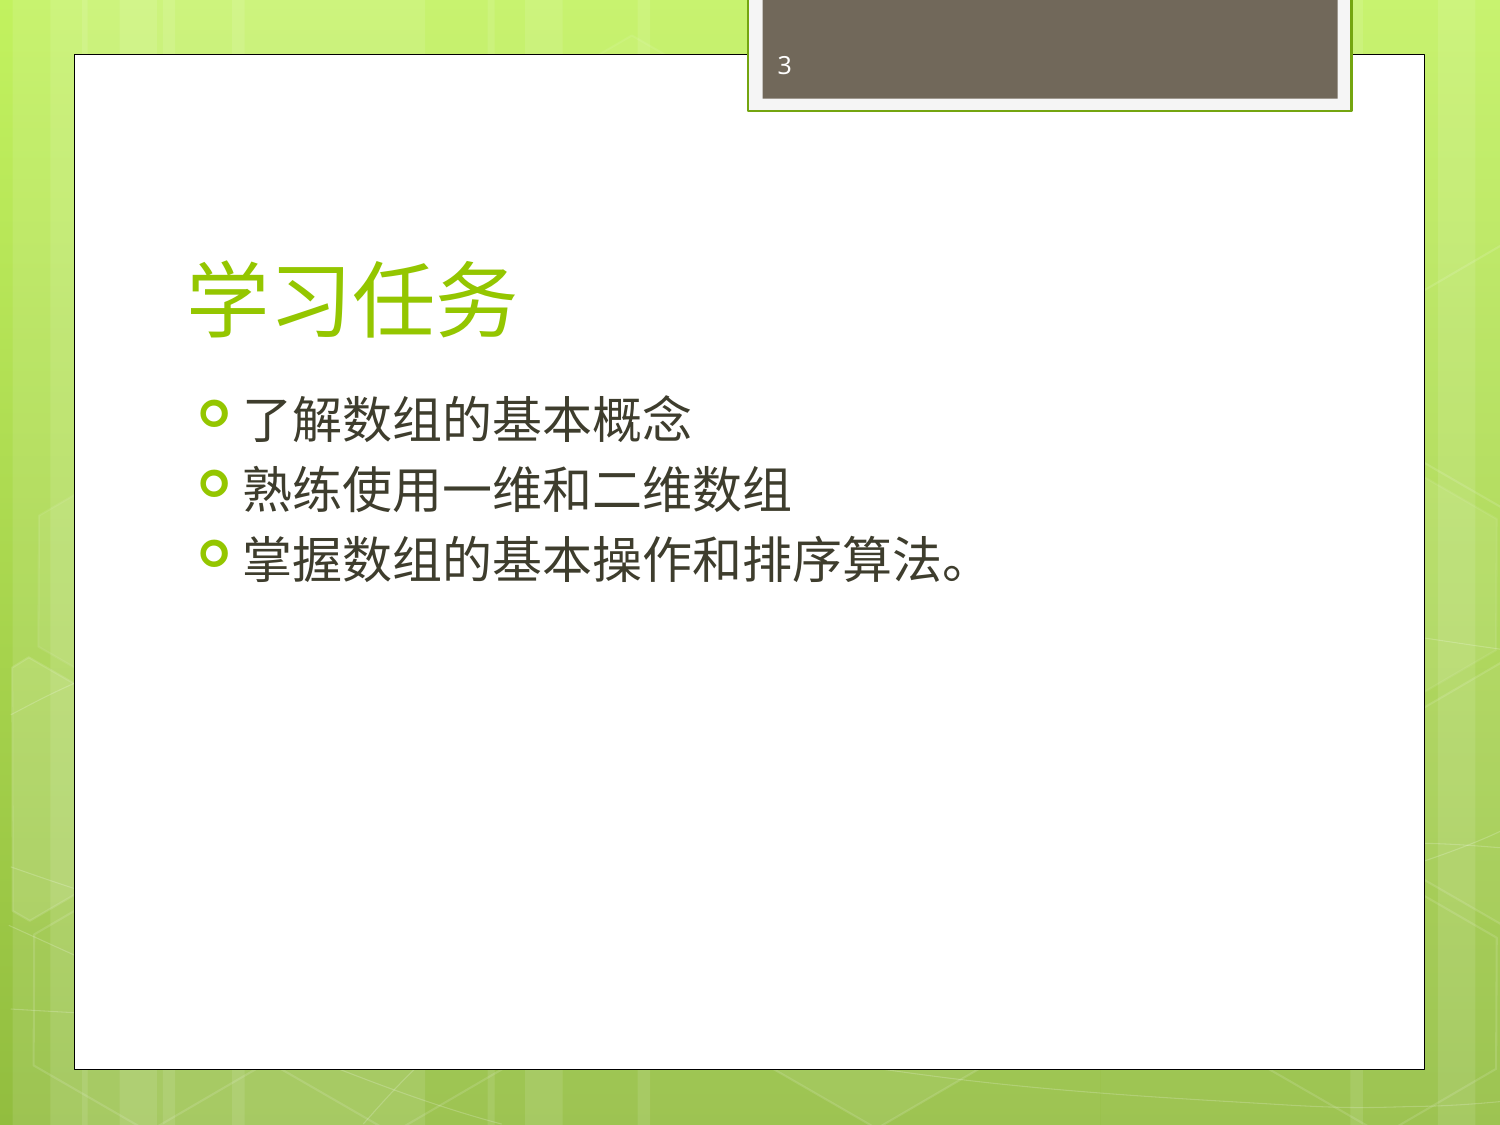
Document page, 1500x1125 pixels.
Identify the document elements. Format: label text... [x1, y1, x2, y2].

slide_number 3 [762, 36, 982, 97]
title 学习任务 [171, 168, 1324, 357]
list 了解数组的基本概念 熟练使用一维和二维数组 掌握数组的基本操作和排序算法。 [171, 381, 1283, 957]
